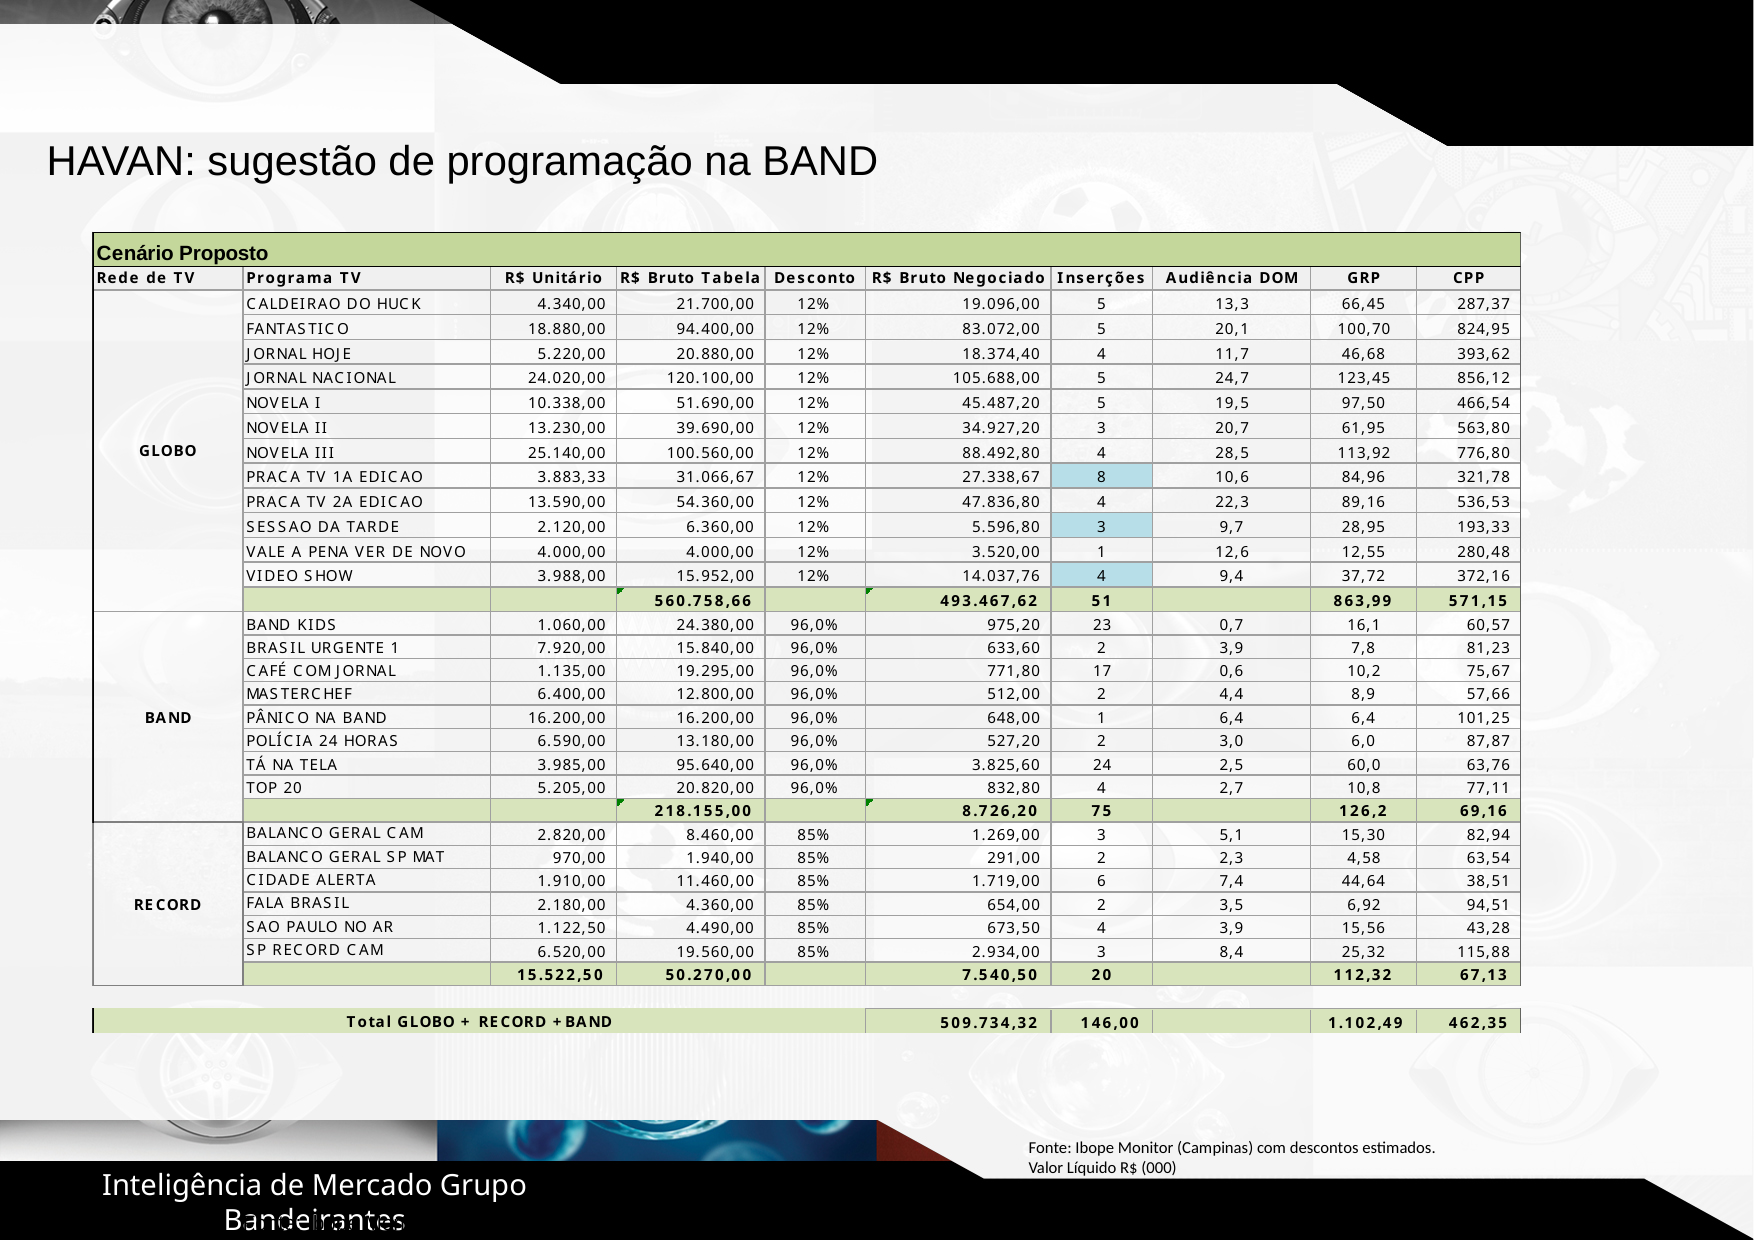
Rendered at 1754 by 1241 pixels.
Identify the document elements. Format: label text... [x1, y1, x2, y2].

text_box Fonte: Ibope Monitor (Campinas) com descontos estimados. Valor Líquido R$ (000) [1013, 1129, 1452, 1185]
text_box HAVAN: sugestão de programação na BAND [31, 126, 1715, 192]
picture [496, 1181, 505, 1193]
picture [0, 0, 1754, 1240]
text_box Fonte: Ibope Monitor com descontos estimados – TRP target: AS ABC 25/49 – Junho/2014 – Praça Rio de Janeiro [227, 1201, 1308, 1241]
